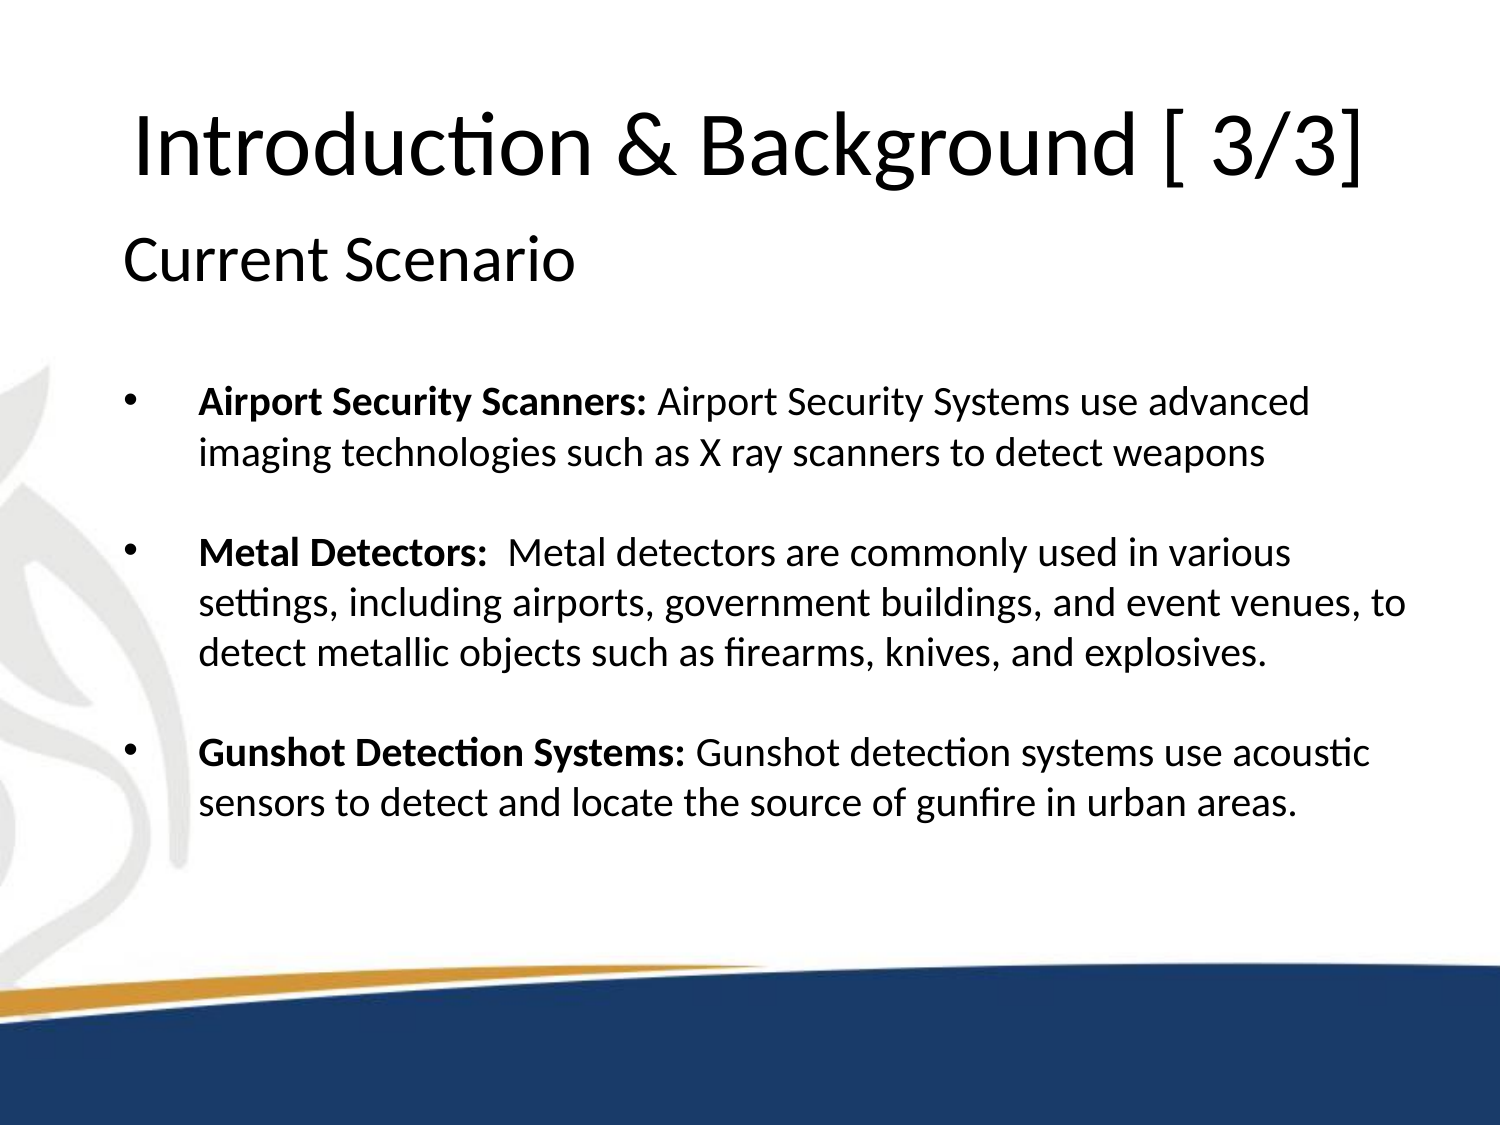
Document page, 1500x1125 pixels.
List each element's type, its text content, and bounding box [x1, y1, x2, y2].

list Current Scenario Airport Security Scanners: Airport Security Systems use advanced imaging technologies such as X ray scanners to detect weapons Metal Detectors: Metal detectors are commonly used in various settings, including airports, government buildings, and event venues, to detect metallic objects such as firearms, knives, and explosives. Gunshot Detection Systems: Gunshot detection systems use acoustic sensors to detect and locate the source of gunfire in urban areas. [75, 206, 1425, 950]
title Introduction & Background [ 3/3] [75, 45, 1425, 206]
picture [0, 0, 1500, 1125]
